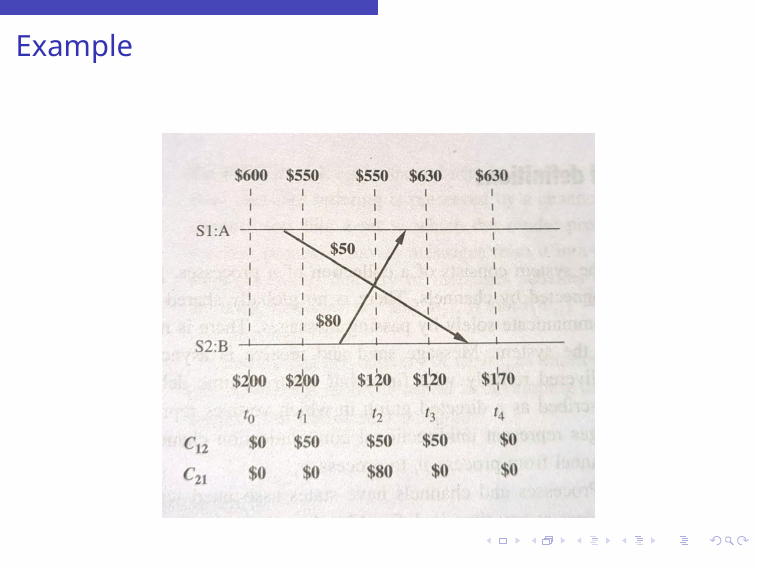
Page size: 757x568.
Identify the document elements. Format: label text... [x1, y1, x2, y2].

title Example [15, 26, 741, 63]
picture [161, 133, 595, 518]
